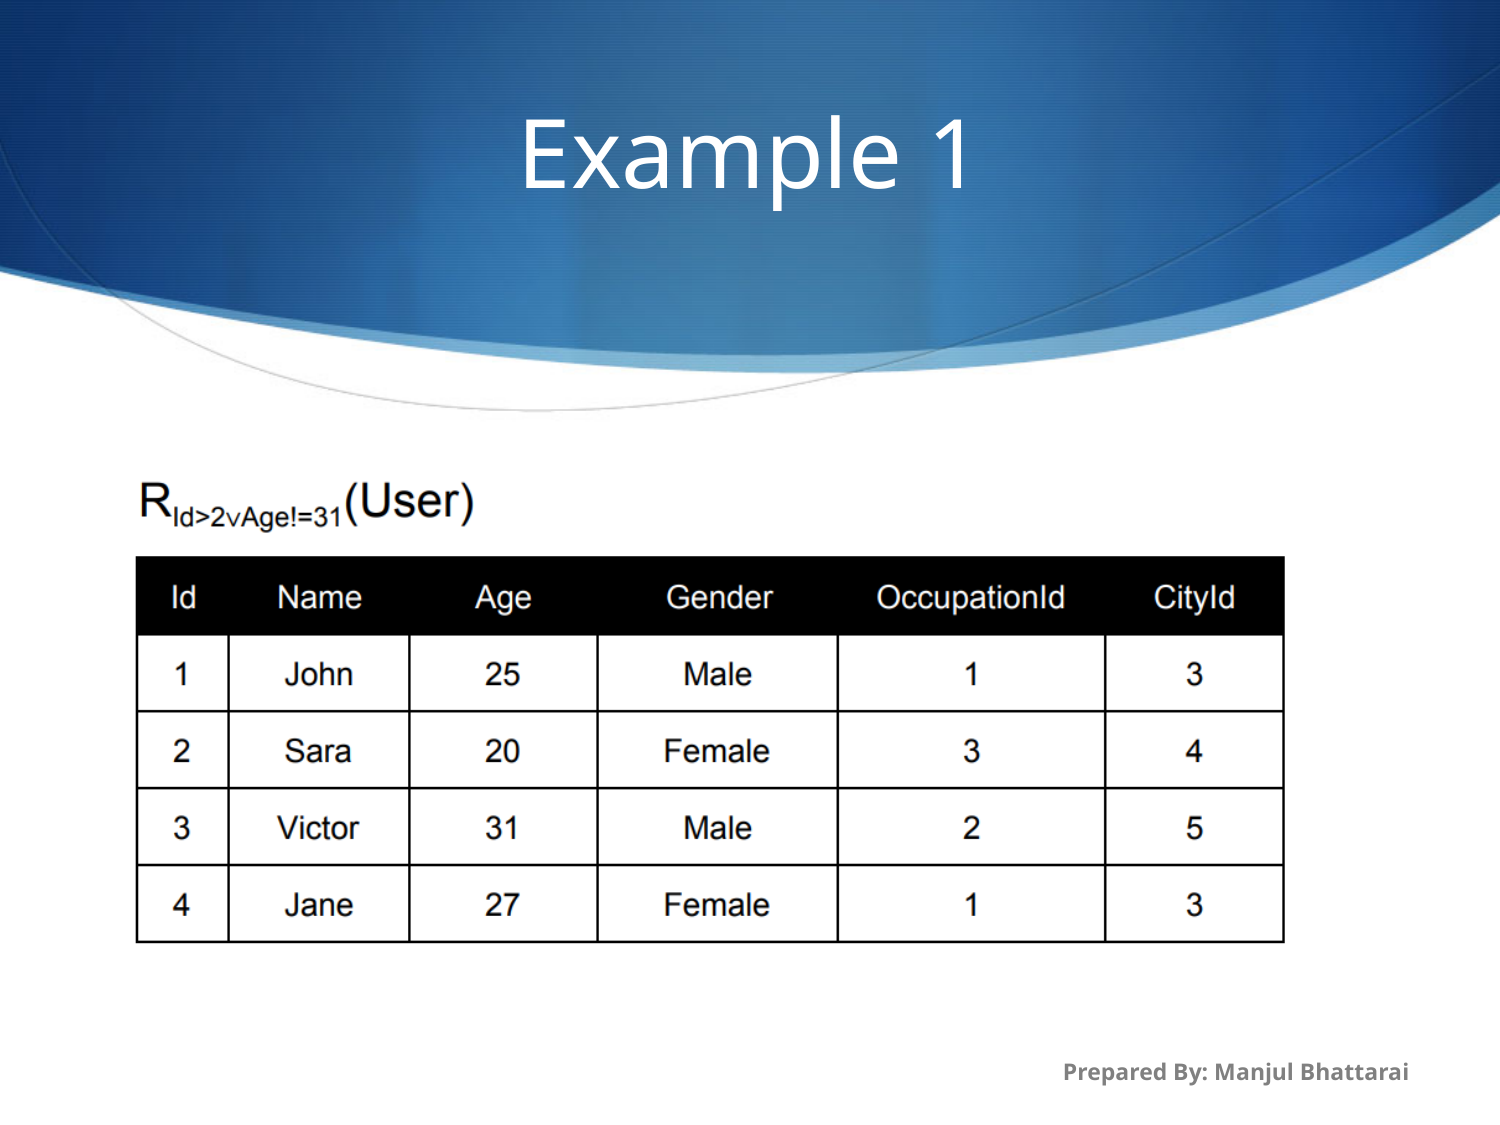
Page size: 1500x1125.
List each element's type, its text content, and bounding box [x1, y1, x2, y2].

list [120, 466, 1379, 978]
footer Prepared By: Manjul Bhattarai [949, 1042, 1425, 1103]
picture [0, 0, 1500, 1125]
title Example 1 [75, 56, 1425, 245]
